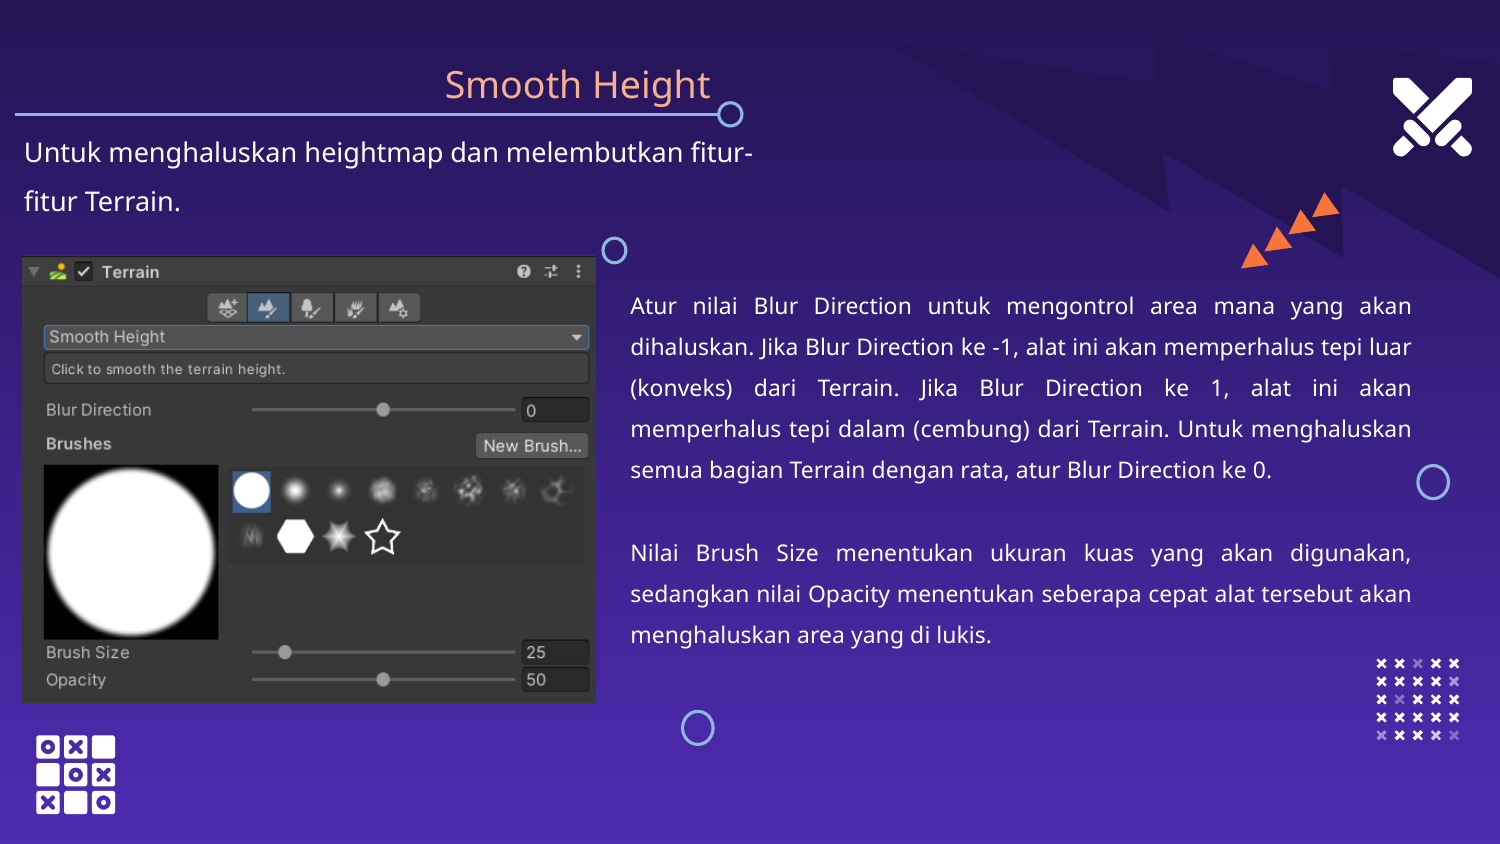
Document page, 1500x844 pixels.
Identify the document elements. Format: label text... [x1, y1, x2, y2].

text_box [1391, 77, 1474, 157]
picture [22, 255, 596, 703]
title Smooth Height [118, 35, 726, 101]
text_box Untuk menghaluskan heightmap dan melembutkan fitur-fitur Terrain. [8, 127, 775, 209]
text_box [36, 735, 116, 815]
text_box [113, 191, 1463, 745]
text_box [14, 102, 743, 127]
